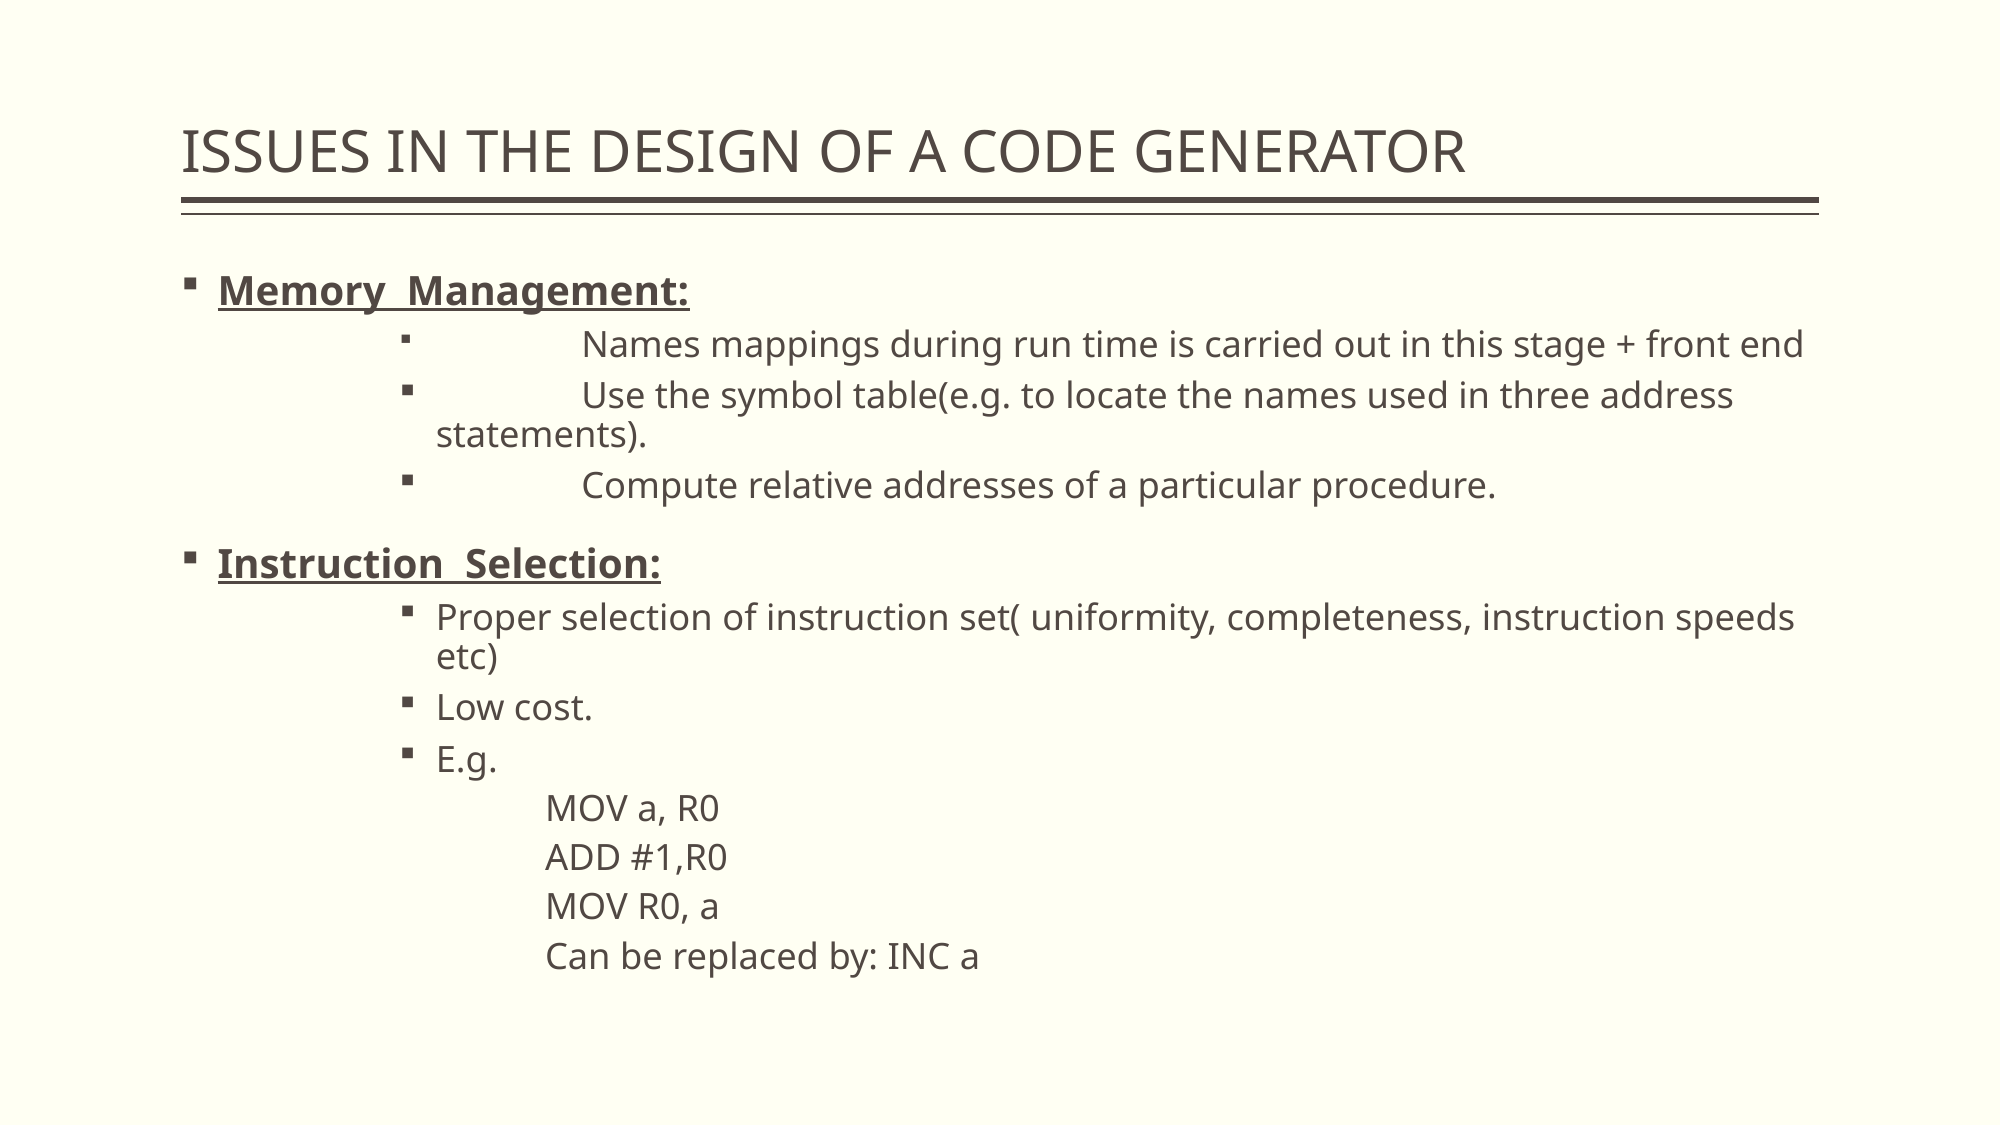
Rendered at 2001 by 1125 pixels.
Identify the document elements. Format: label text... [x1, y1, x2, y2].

title ISSUES IN THE DESIGN OF A CODE GENERATOR [181, 12, 1819, 193]
list Memory Management: Names mappings during run time is carried out in this stage + front end Use the symbol table(e.g. to locate the names used in three address statements). Compute relative addresses of a particular procedure. Instruction Selection: Proper selection of instruction set( uniformity, completeness, instruction speeds etc) Low cost. E.g. MOV a, R0 ADD #1,R0 MOV R0, a Can be replaced by: INC a [181, 262, 1819, 1013]
